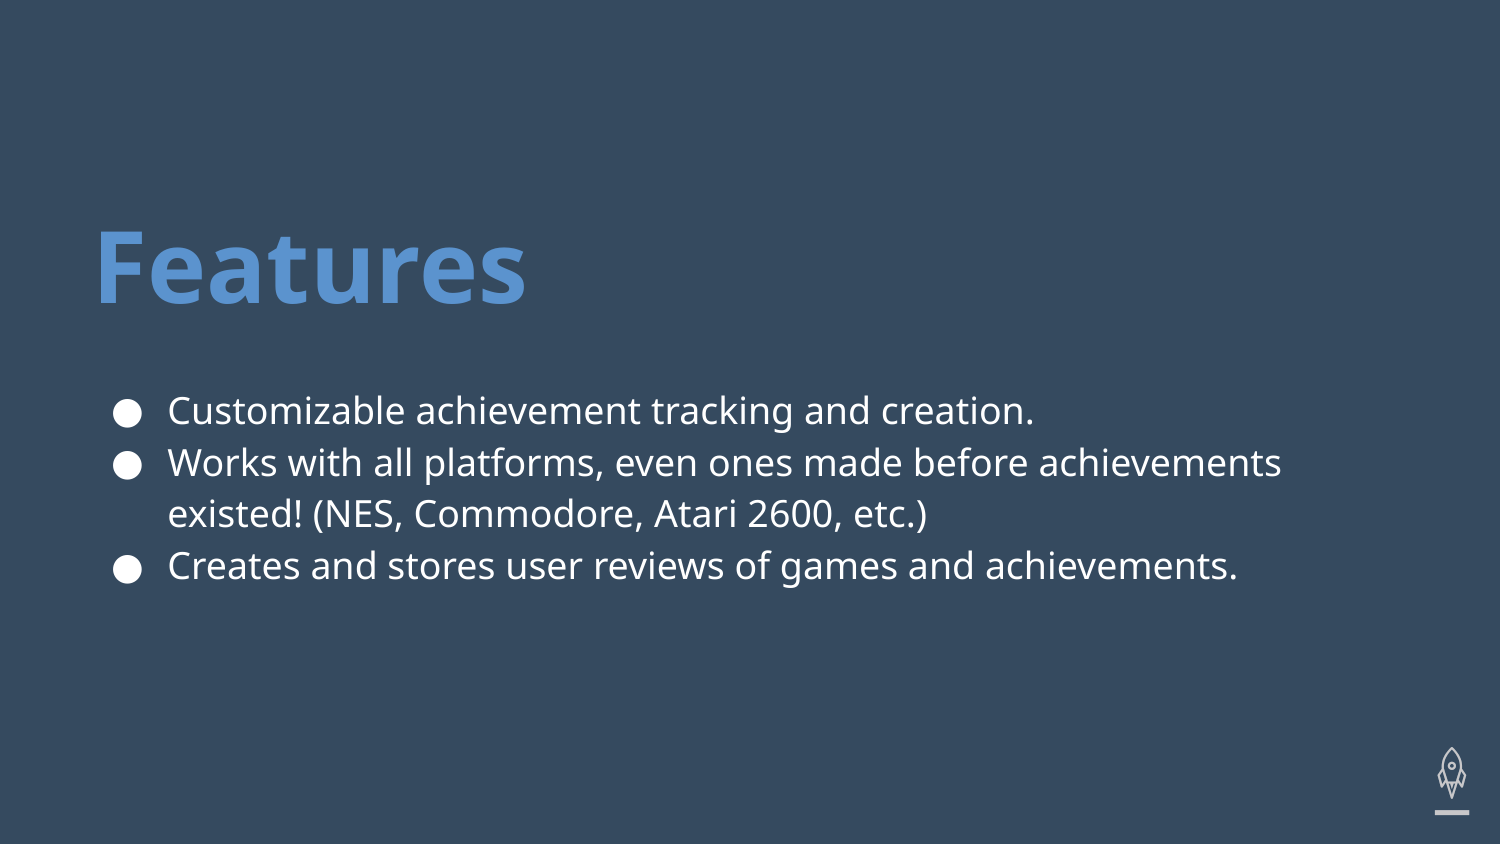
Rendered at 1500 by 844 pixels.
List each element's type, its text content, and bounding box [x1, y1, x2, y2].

title Features [77, 121, 1427, 339]
picture [1410, 739, 1494, 823]
list Customizable achievement tracking and creation. Works with all platforms, even ones made before achievements existed! (NES, Commodore, Atari 2600, etc.) Creates and stores user reviews of games and achievements. [77, 365, 1427, 760]
